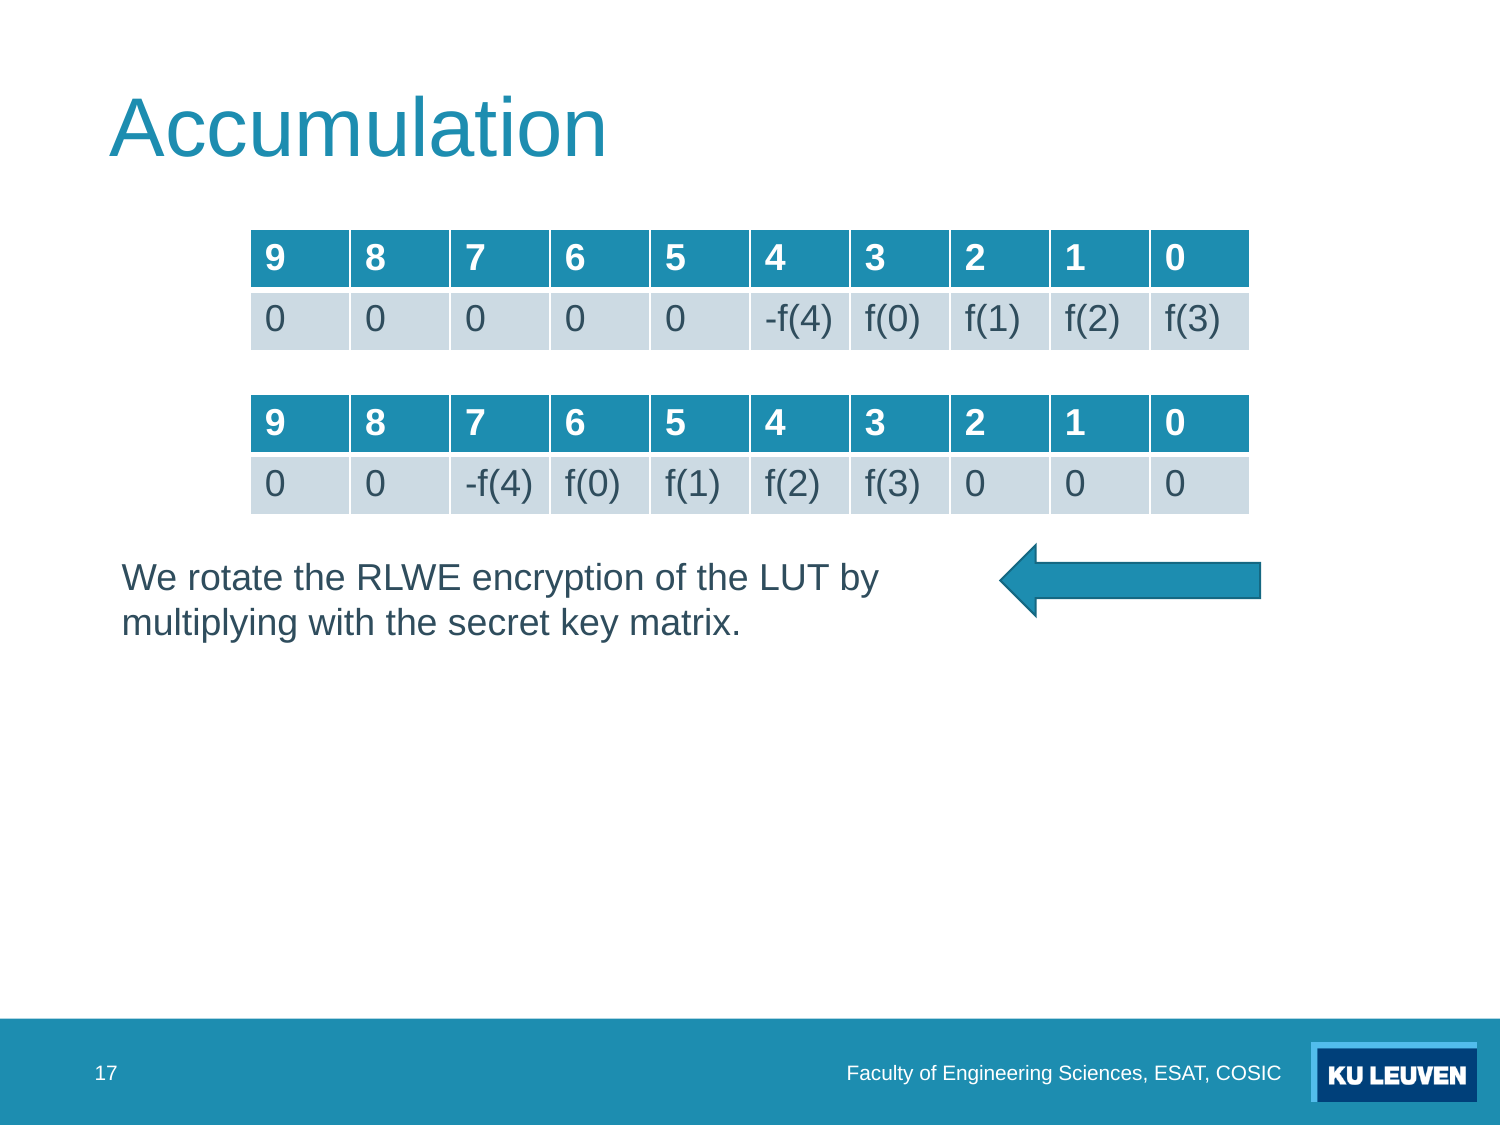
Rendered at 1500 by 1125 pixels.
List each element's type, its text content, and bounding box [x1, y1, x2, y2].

table_cell 0 [251, 457, 349, 514]
table_header 9 [251, 395, 349, 452]
table_header 0 [1151, 230, 1249, 287]
table_cell 0 [951, 457, 1049, 514]
table_cell 0 [351, 293, 449, 350]
table_cell f(1) [651, 457, 749, 514]
table_header 4 [751, 230, 849, 287]
table_cell 0 [651, 293, 749, 350]
table_header 0 [1151, 395, 1249, 452]
text_box We rotate the RLWE encryption of the LUT by multiplying with the secret key matrix. [106, 545, 1057, 650]
table_cell f(0) [851, 293, 949, 350]
table_cell 0 [251, 293, 349, 350]
table_header 3 [851, 395, 949, 452]
table_header 5 [651, 395, 749, 452]
table_header 8 [351, 230, 449, 287]
table_cell f(2) [751, 457, 849, 514]
table_cell 0 [451, 293, 549, 350]
title Accumulation [94, 35, 1406, 225]
table_header 1 [1051, 395, 1149, 452]
table_cell 0 [551, 293, 649, 350]
table_cell 0 [351, 457, 449, 514]
table_header 5 [651, 230, 749, 287]
table_header 7 [451, 395, 549, 452]
table_header 7 [451, 230, 549, 287]
table_cell -f(4) [451, 457, 549, 514]
slide_number 17 [94, 1018, 201, 1125]
table_header 8 [351, 395, 449, 452]
table_header 6 [551, 230, 649, 287]
table_cell f(2) [1051, 293, 1149, 350]
picture [1312, 1042, 1477, 1102]
table_header 4 [751, 395, 849, 452]
table_header 9 [251, 230, 349, 287]
table_cell f(3) [851, 457, 949, 514]
table_cell -f(4) [751, 293, 849, 350]
table_cell f(3) [1151, 293, 1249, 350]
text_box [1057, 561, 1262, 600]
table_cell 0 [1151, 457, 1249, 514]
table_header 3 [851, 230, 949, 287]
table_header 2 [951, 395, 1049, 452]
table_header 6 [551, 395, 649, 452]
footer Faculty of Engineering Sciences, ESAT, COSIC [705, 1018, 1312, 1125]
table_header 1 [1051, 230, 1149, 287]
table_header 2 [951, 230, 1049, 287]
table_cell 0 [1051, 457, 1149, 514]
table_cell f(1) [951, 293, 1049, 350]
table_cell f(0) [551, 457, 649, 514]
